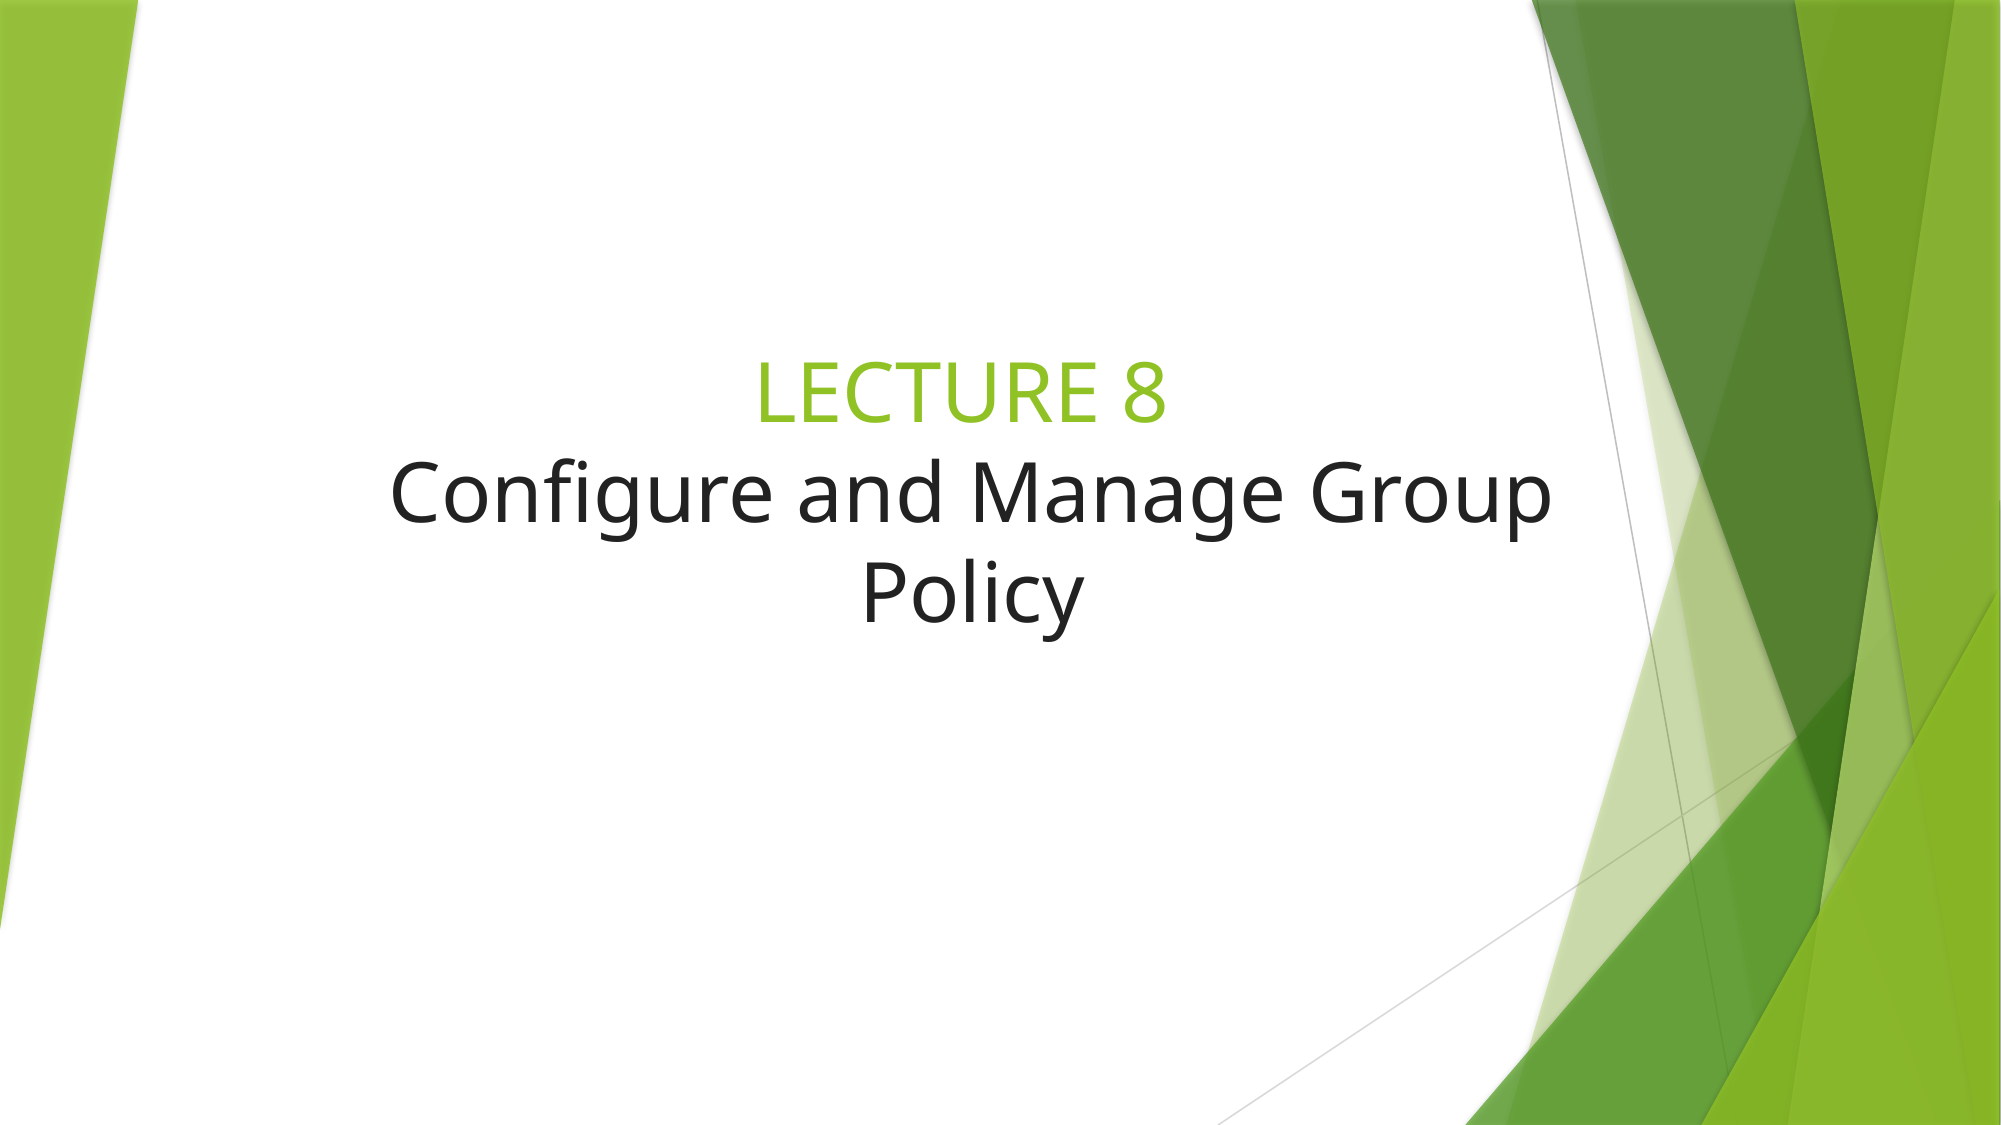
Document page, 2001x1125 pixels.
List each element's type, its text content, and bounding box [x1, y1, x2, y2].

title LECTURE 8 Configure and Manage Group Policy [335, 434, 1610, 647]
